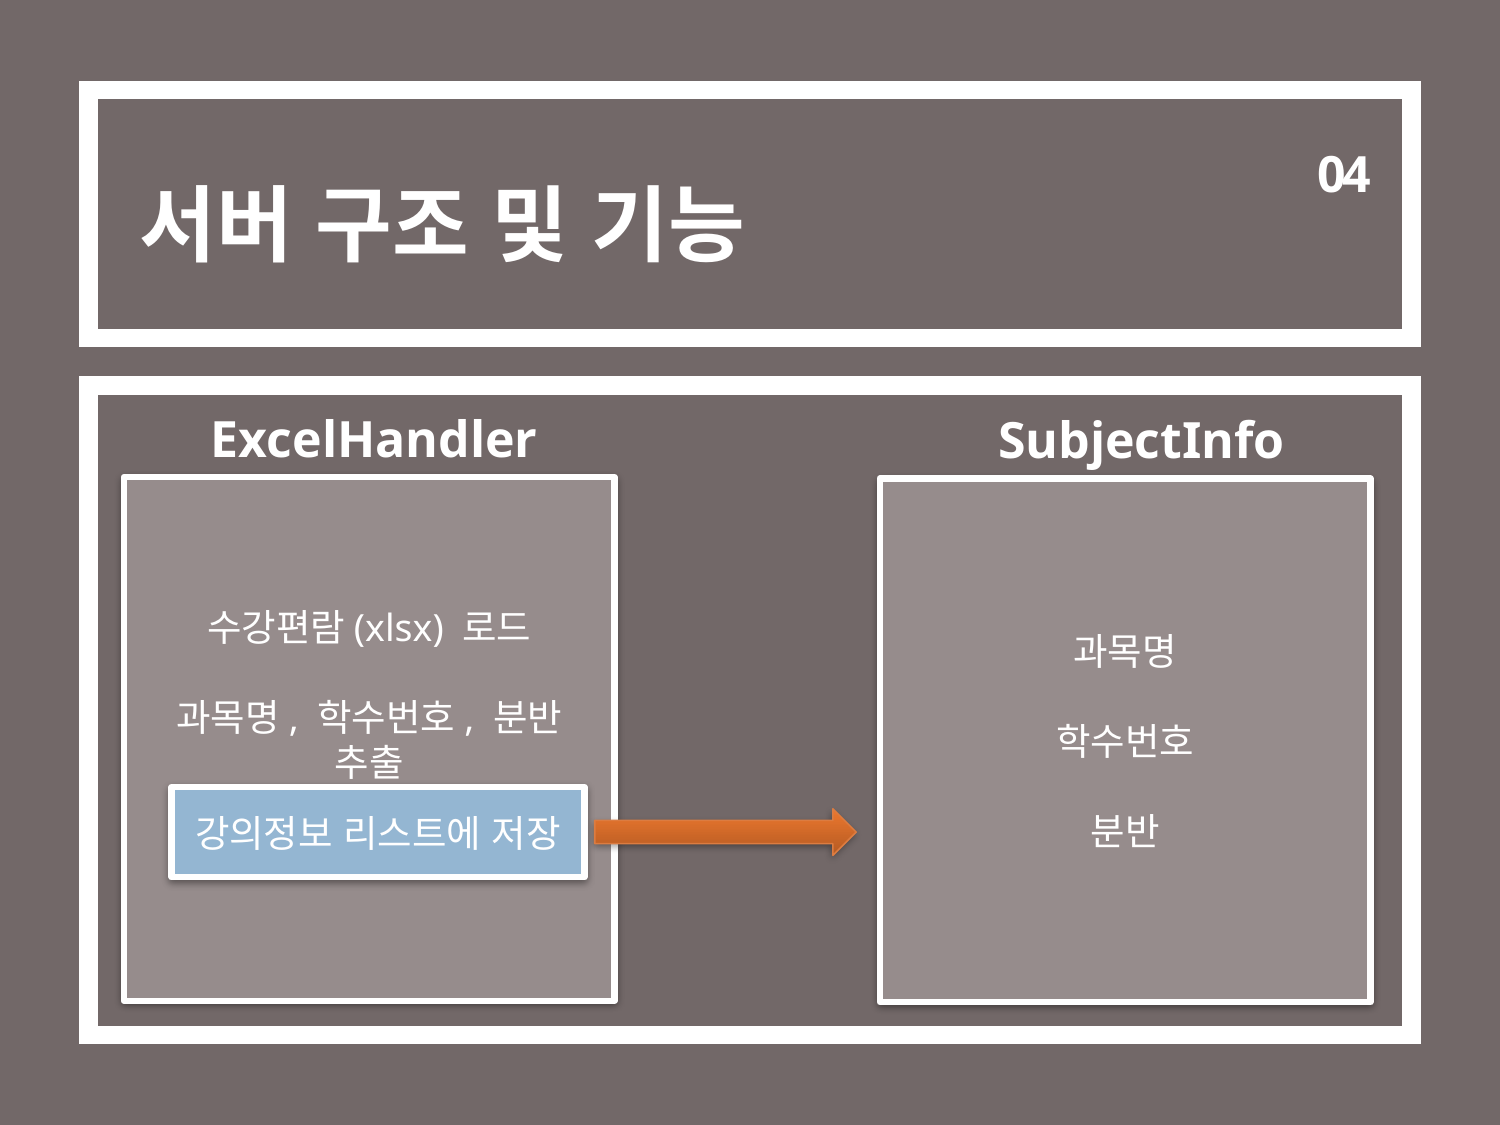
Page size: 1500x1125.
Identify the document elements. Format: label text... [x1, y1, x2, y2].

text_box [86, 383, 1413, 1037]
text_box ExcelHandler [183, 399, 585, 475]
text_box [0, 0, 1500, 1125]
text_box [86, 88, 1413, 340]
text_box 04 [1116, 78, 1386, 256]
text_box 수강편람(xlsx) 로드 과목명, 학수번호, 분반 추출 강의정보 리스트에 저장 [121, 474, 618, 1004]
text_box [593, 808, 857, 857]
text_box 강의정보 리스트에 저장 [168, 784, 588, 880]
text_box 과목명 학수번호 분반 [877, 475, 1374, 1005]
text_box SubjectInfo [970, 401, 1304, 477]
title 서버 구조 및 기능 [124, 101, 963, 343]
